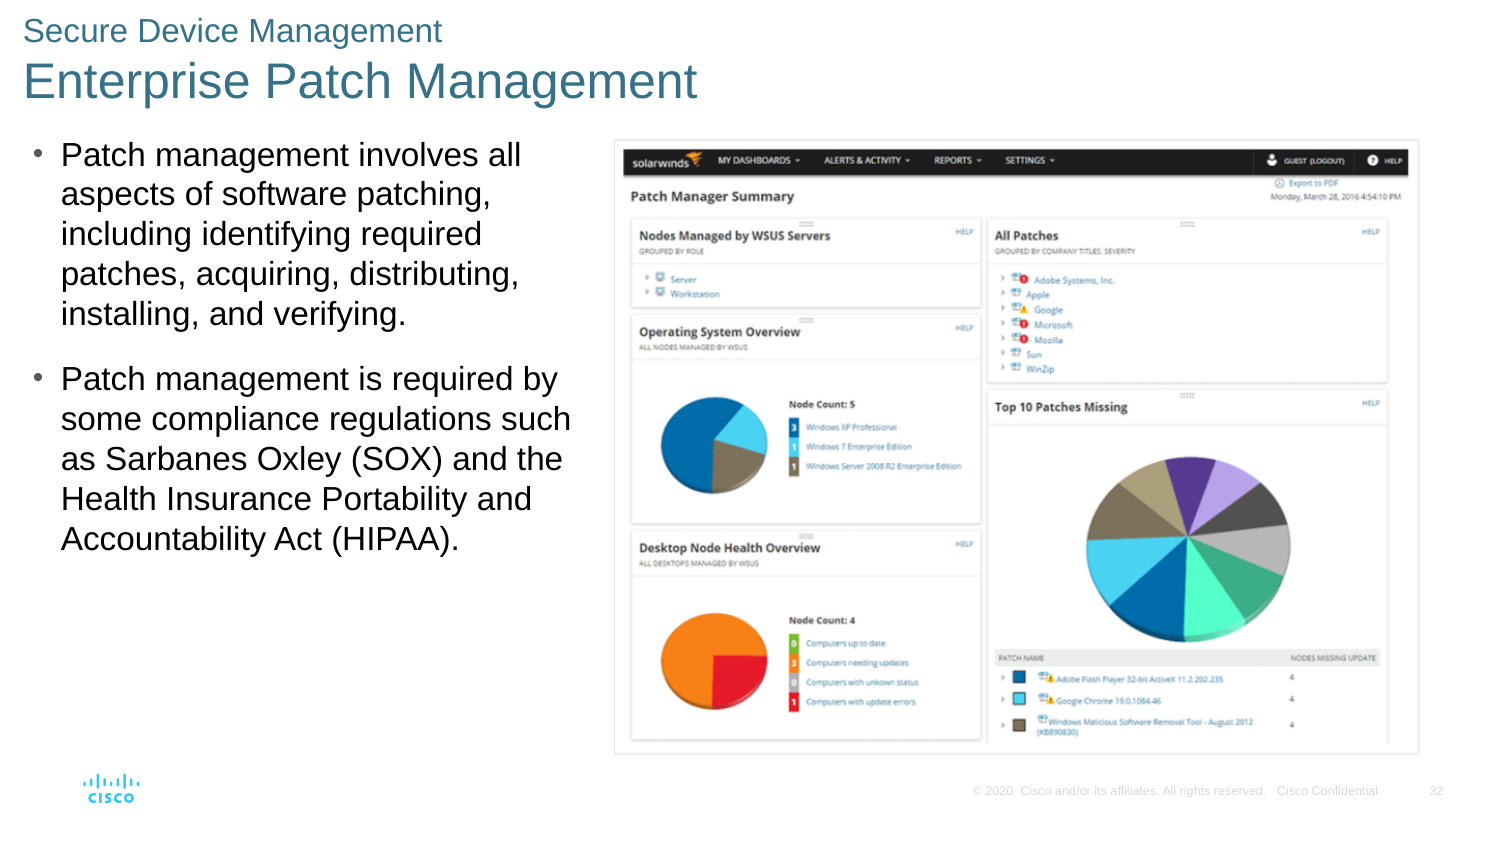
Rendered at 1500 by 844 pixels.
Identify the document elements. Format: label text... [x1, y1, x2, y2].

list Patch management involves all aspects of software patching, including identifying required patches, acquiring, distributing, installing, and verifying. Patch management is required by some compliance regulations such as Sarbanes Oxley (SOX) and the Health Insurance Portability and Accountability Act (HIPAA). [17, 125, 603, 844]
text_box Secure Device Management Enterprise Patch Management [7, 4, 1485, 113]
picture [613, 135, 1427, 759]
